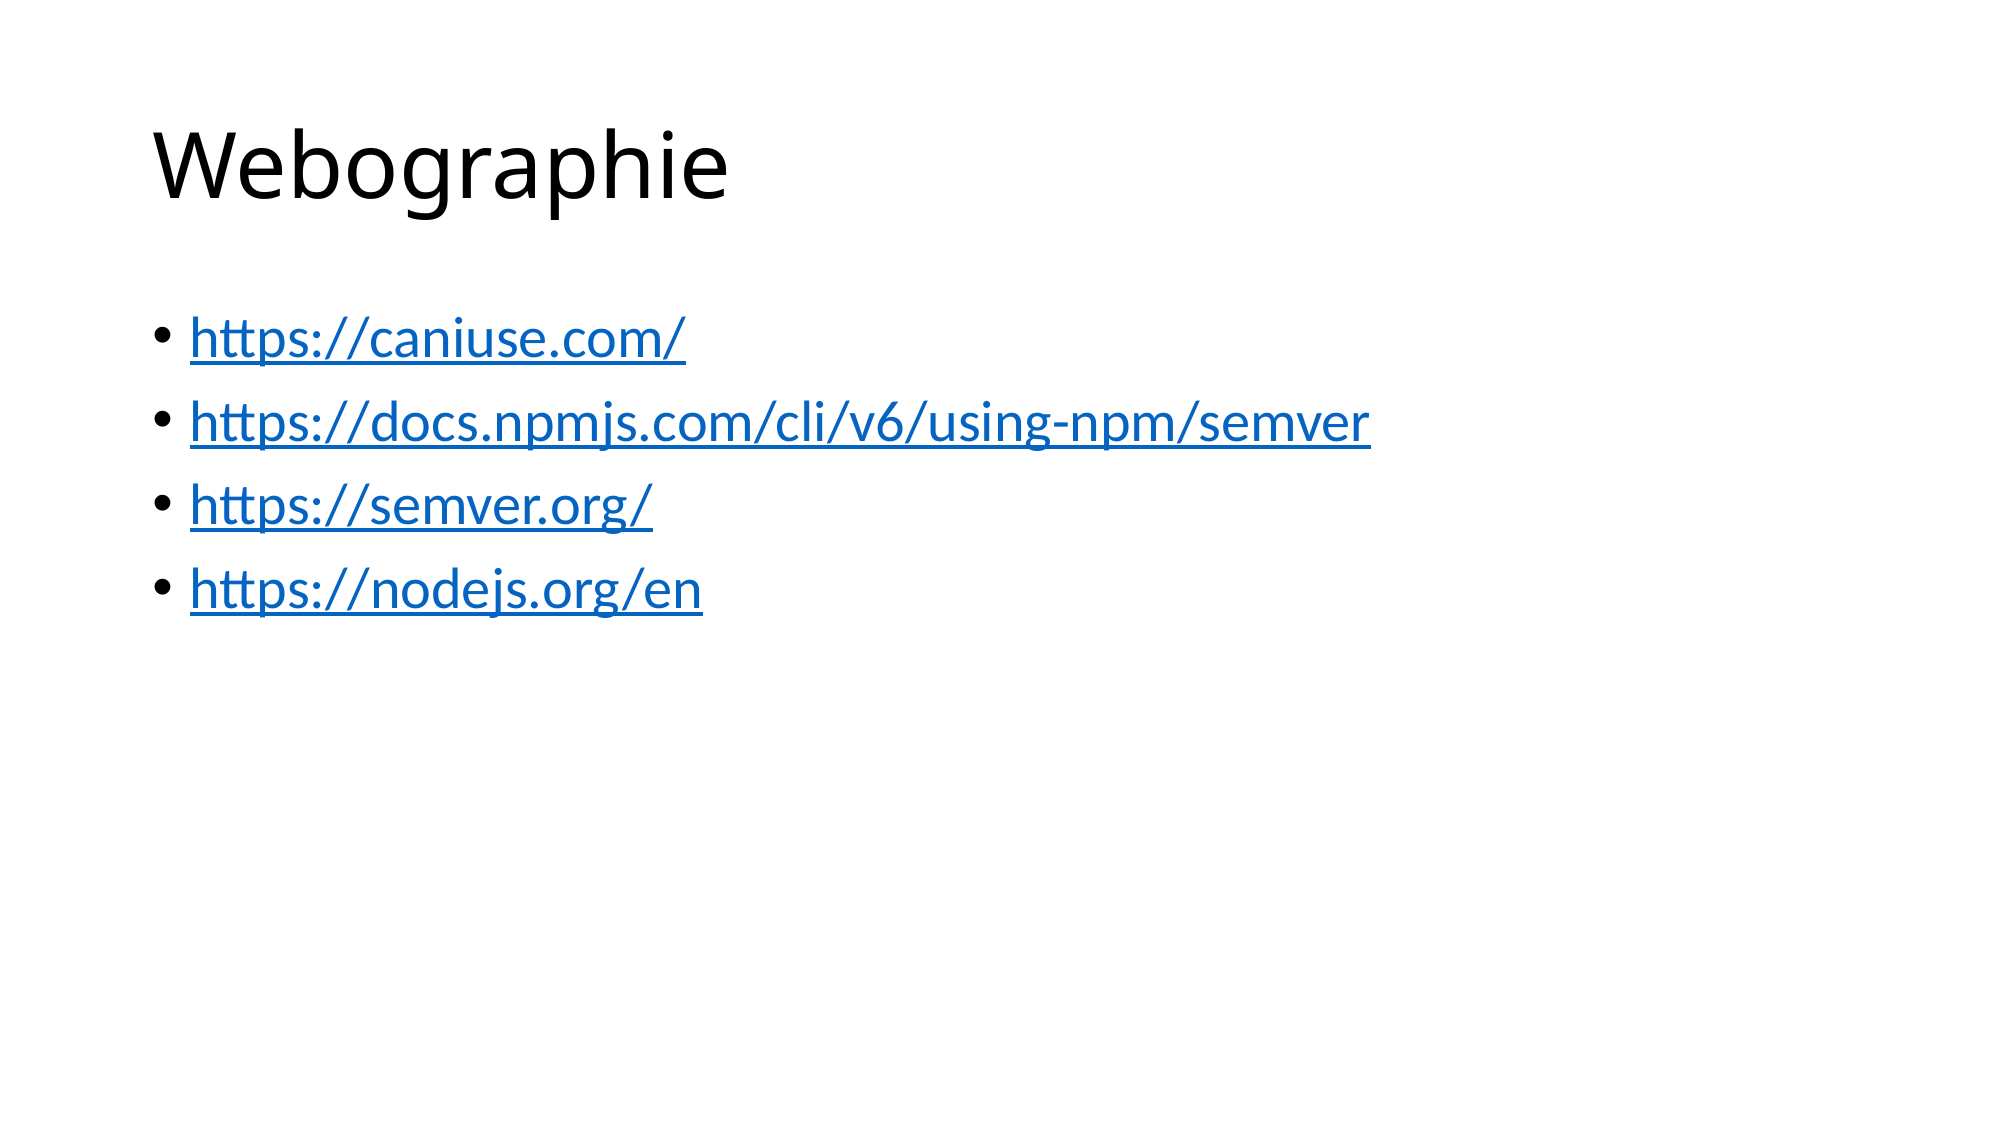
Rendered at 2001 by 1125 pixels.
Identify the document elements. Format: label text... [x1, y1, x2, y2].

list https://caniuse.com/ https://docs.npmjs.com/cli/v6/using-npm/semver https://semver.org/ https://nodejs.org/en [137, 299, 1863, 1014]
title Webographie [137, 59, 1863, 278]
